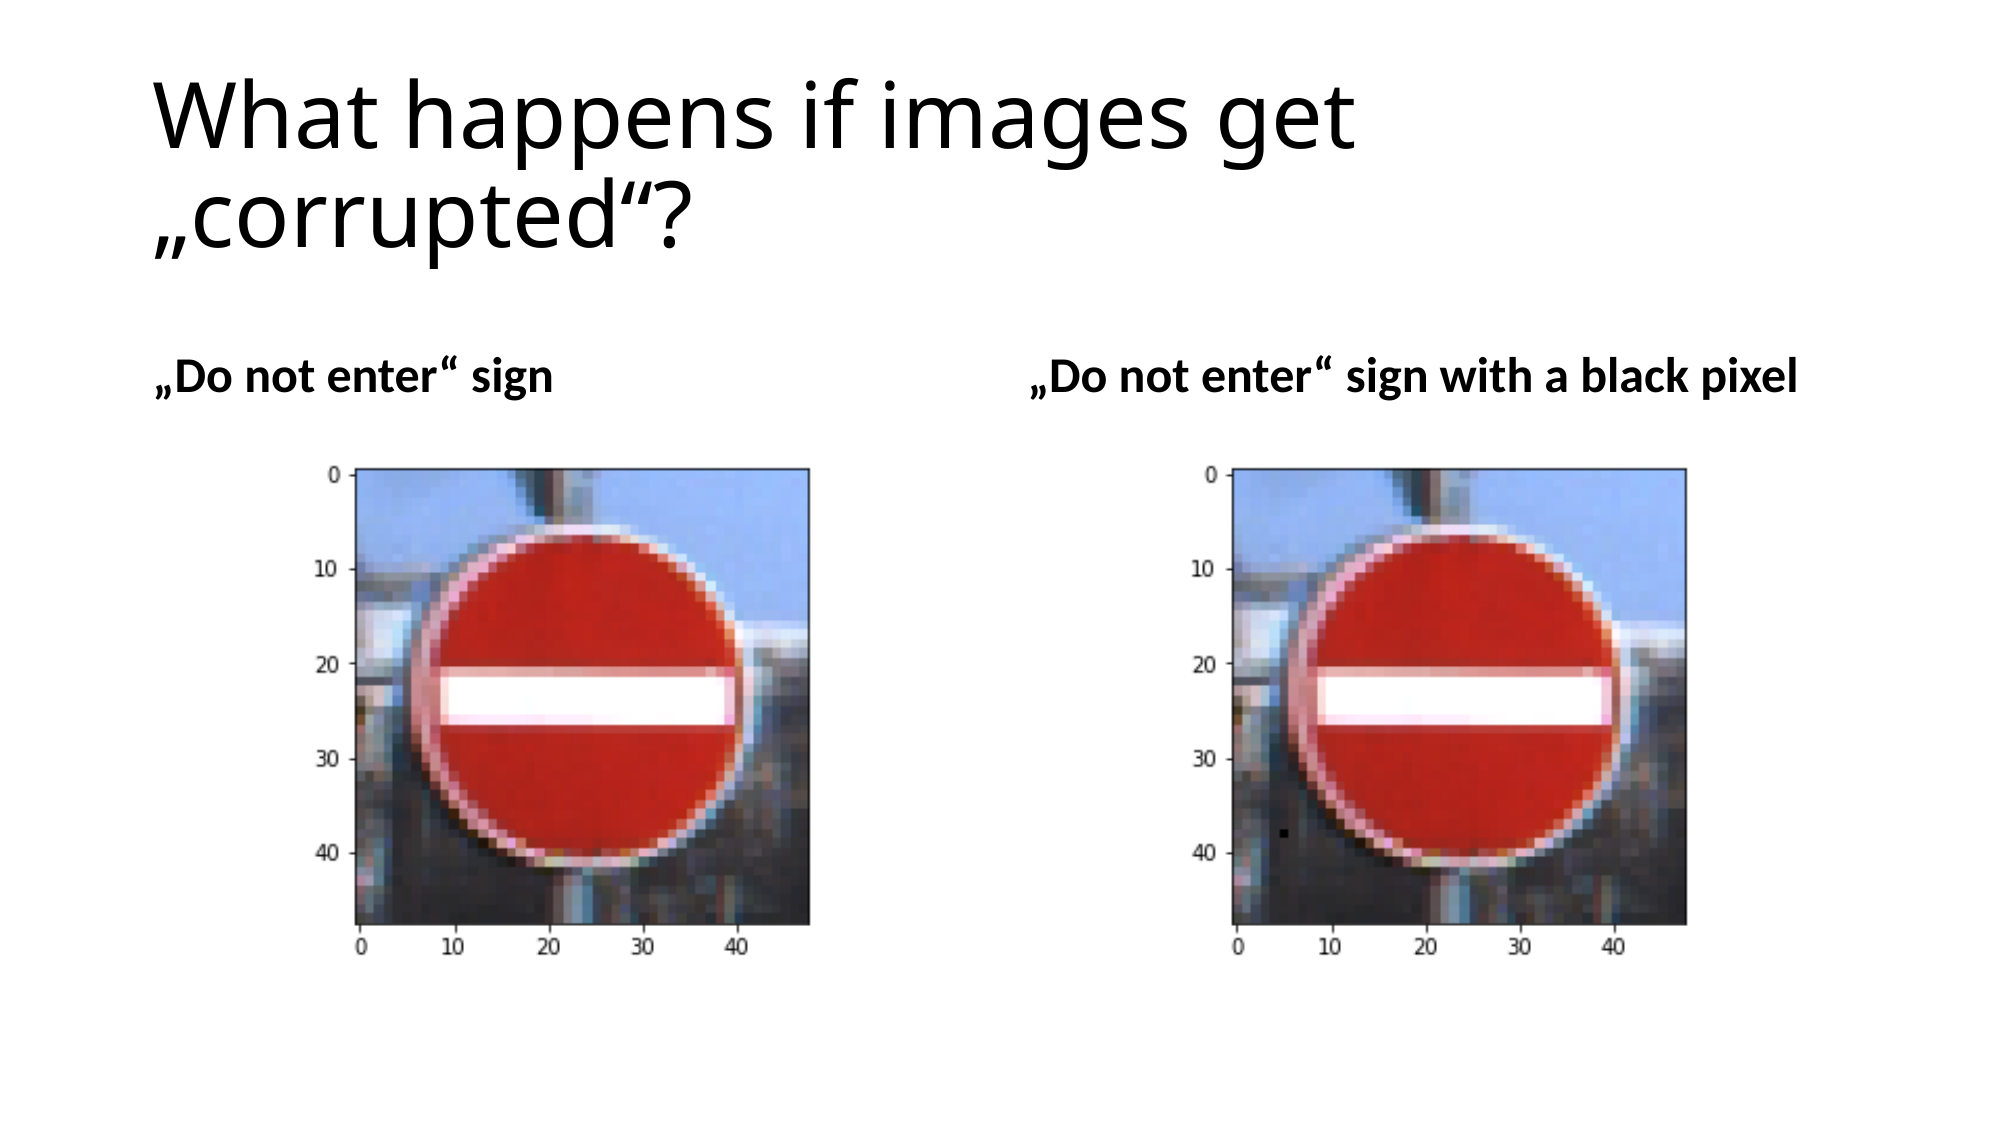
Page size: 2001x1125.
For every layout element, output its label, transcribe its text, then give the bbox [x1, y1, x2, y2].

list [299, 452, 823, 974]
list „Do not enter“ sign with a black pixel [1012, 275, 1863, 411]
title What happens if images get „corrupted“? [137, 59, 1863, 278]
list „Do not enter“ sign [137, 275, 984, 411]
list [1176, 452, 1700, 974]
